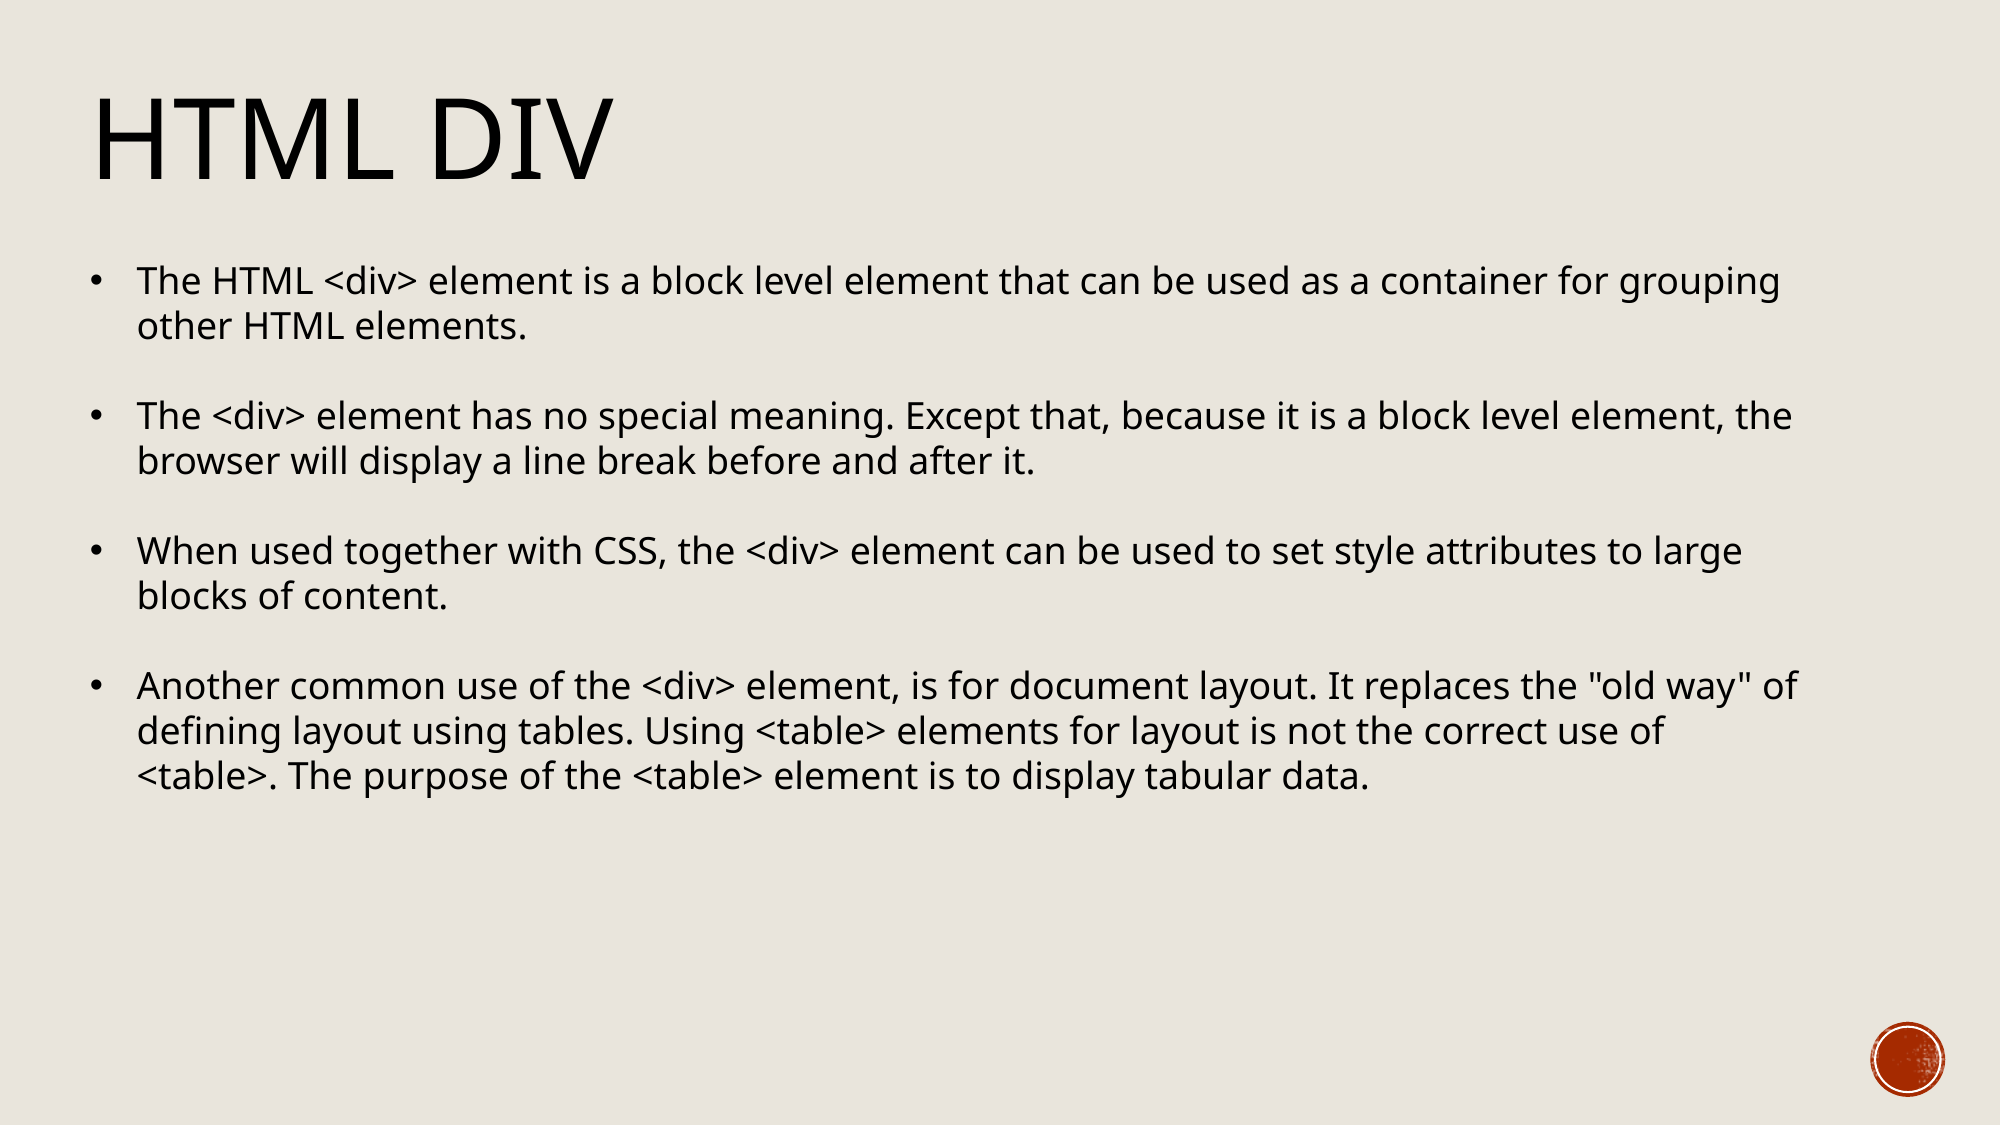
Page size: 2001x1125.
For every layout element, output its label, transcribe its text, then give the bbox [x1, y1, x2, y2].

text_box The HTML <div> element is a block level element that can be used as a container for grouping other HTML elements. The <div> element has no special meaning. Except that, because it is a block level element, the browser will display a line break before and after it. When used together with CSS, the <div> element can be used to set style attributes to large blocks of content. Another common use of the <div> element, is for document layout. It replaces the "old way" of defining layout using tables. Using <table> elements for layout is not the correct use of <table>. The purpose of the <table> element is to display tabular data. [75, 209, 1820, 884]
text_box HTML DIV [74, 74, 1425, 300]
